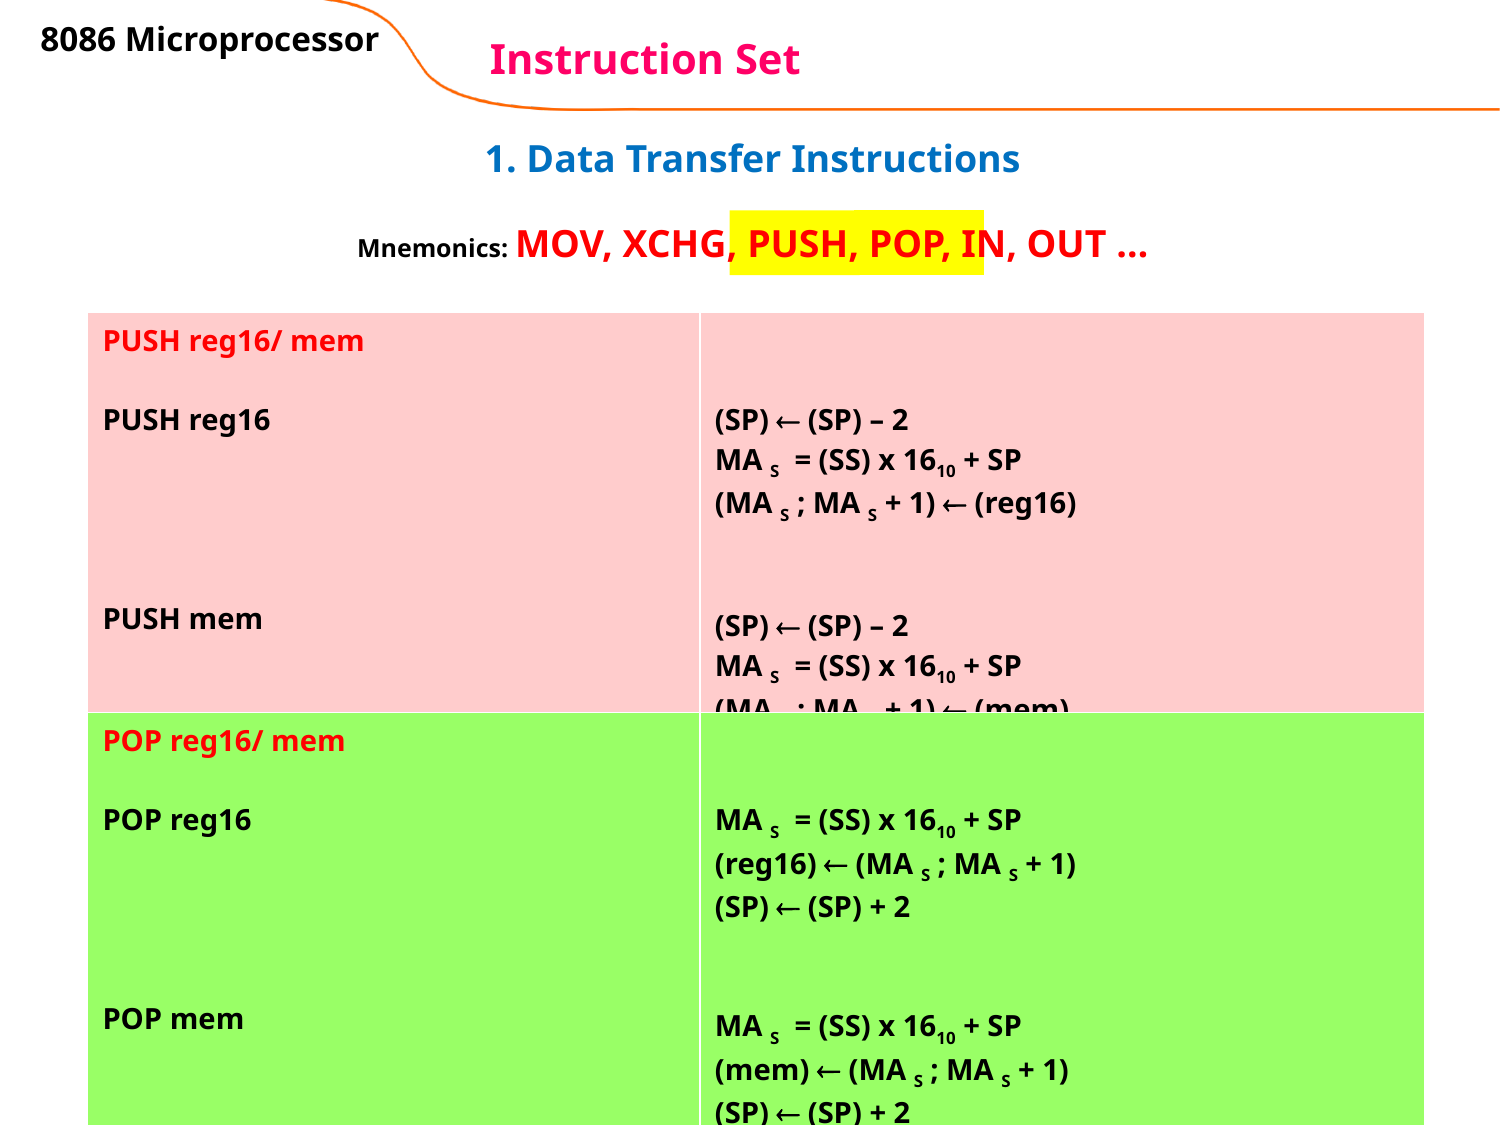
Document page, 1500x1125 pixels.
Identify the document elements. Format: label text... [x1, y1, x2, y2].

text_box Mnemonics: MOV, XCHG, PUSH, POP, IN, OUT … [43, 212, 1463, 273]
text_box 1. Data Transfer Instructions [41, 123, 1464, 192]
table_header MA S = (SS) x 1610 + SP (reg16)  (MA S ; MA S + 1) (SP)  (SP) + 2 MA S = (SS) x 1610 + SP (mem)  (MA S ; MA S + 1) (SP)  (SP) + 2 [701, 713, 1424, 1125]
table_header POP reg16/ mem POP reg16 POP mem [88, 713, 699, 1125]
picture [308, 0, 1500, 111]
table_header PUSH reg16/ mem PUSH reg16 PUSH mem [88, 313, 699, 712]
text_box [728, 208, 862, 212]
title Instruction Set [474, 18, 1463, 99]
text_box 8086 Microprocessor [10, 10, 411, 66]
text_box [862, 273, 986, 277]
text_box [862, 208, 986, 212]
text_box [728, 273, 862, 277]
table_header (SP)  (SP) – 2 MA S = (SS) x 1610 + SP (MA S ; MA S + 1)  (reg16) (SP)  (SP) – 2 MA S = (SS) x 1610 + SP (MA S ; MA S + 1)  (mem) [701, 313, 1424, 712]
